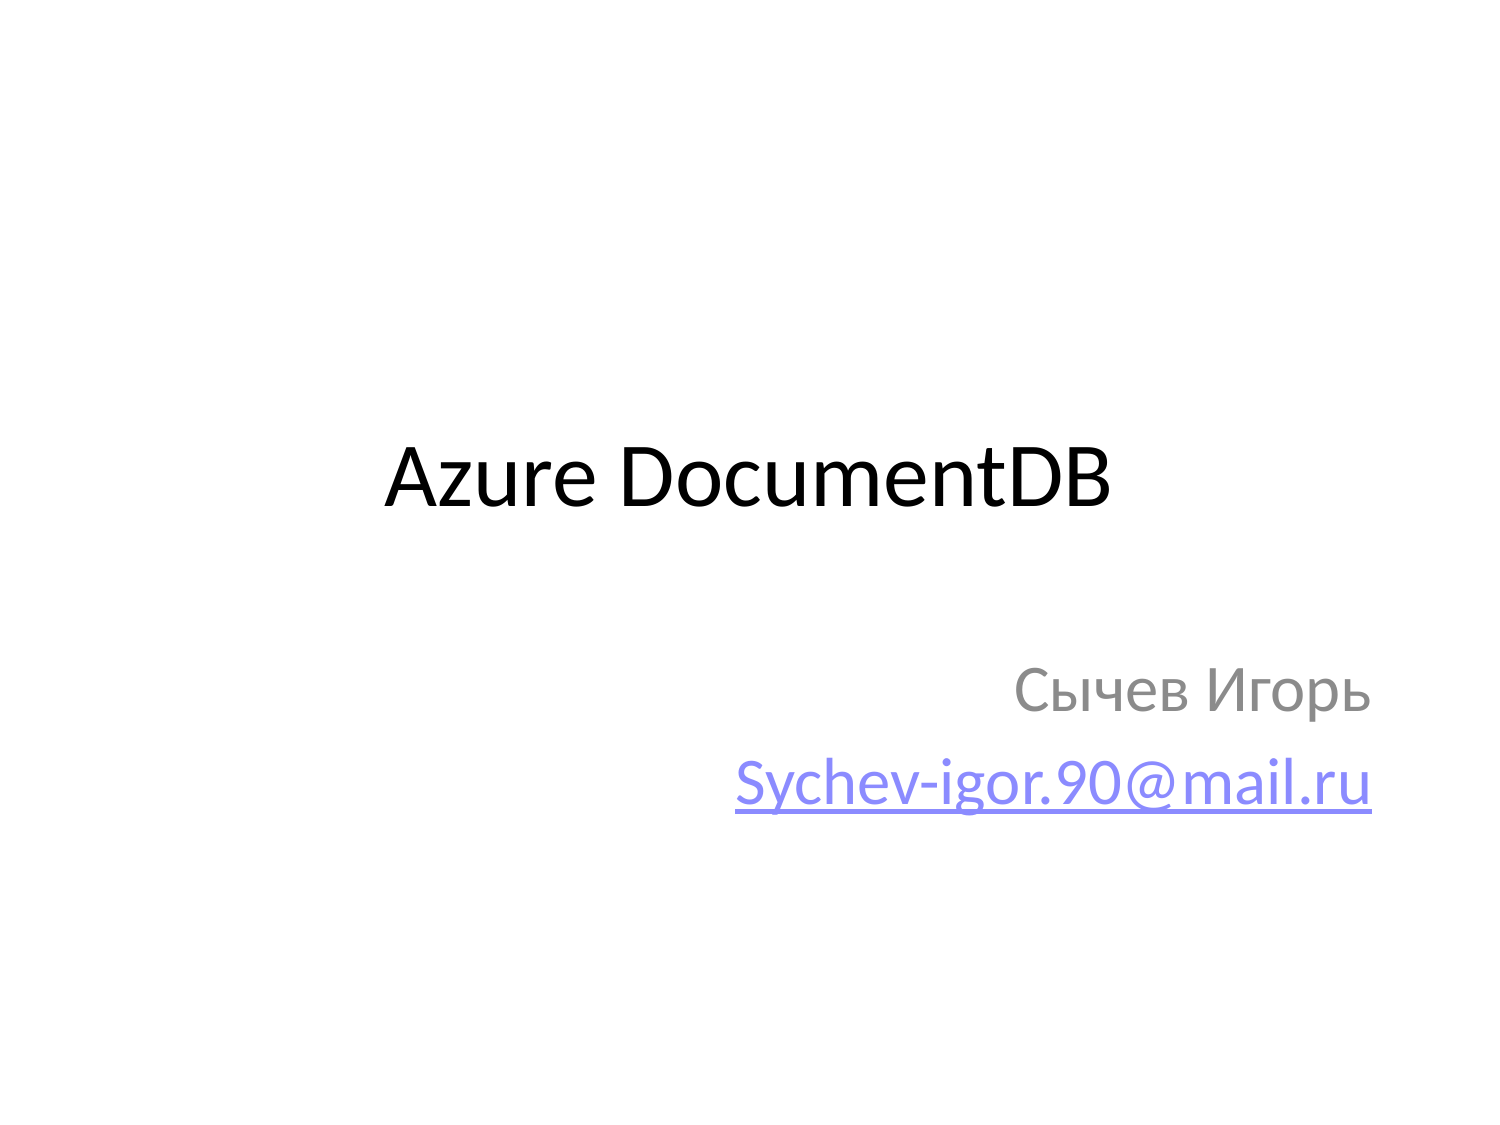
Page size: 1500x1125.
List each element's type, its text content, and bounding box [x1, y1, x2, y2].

subtitle Сычев Игорь Sychev-igor.90@mail.ru [225, 637, 1388, 1000]
title Azure DocumentDB [112, 349, 1388, 591]
